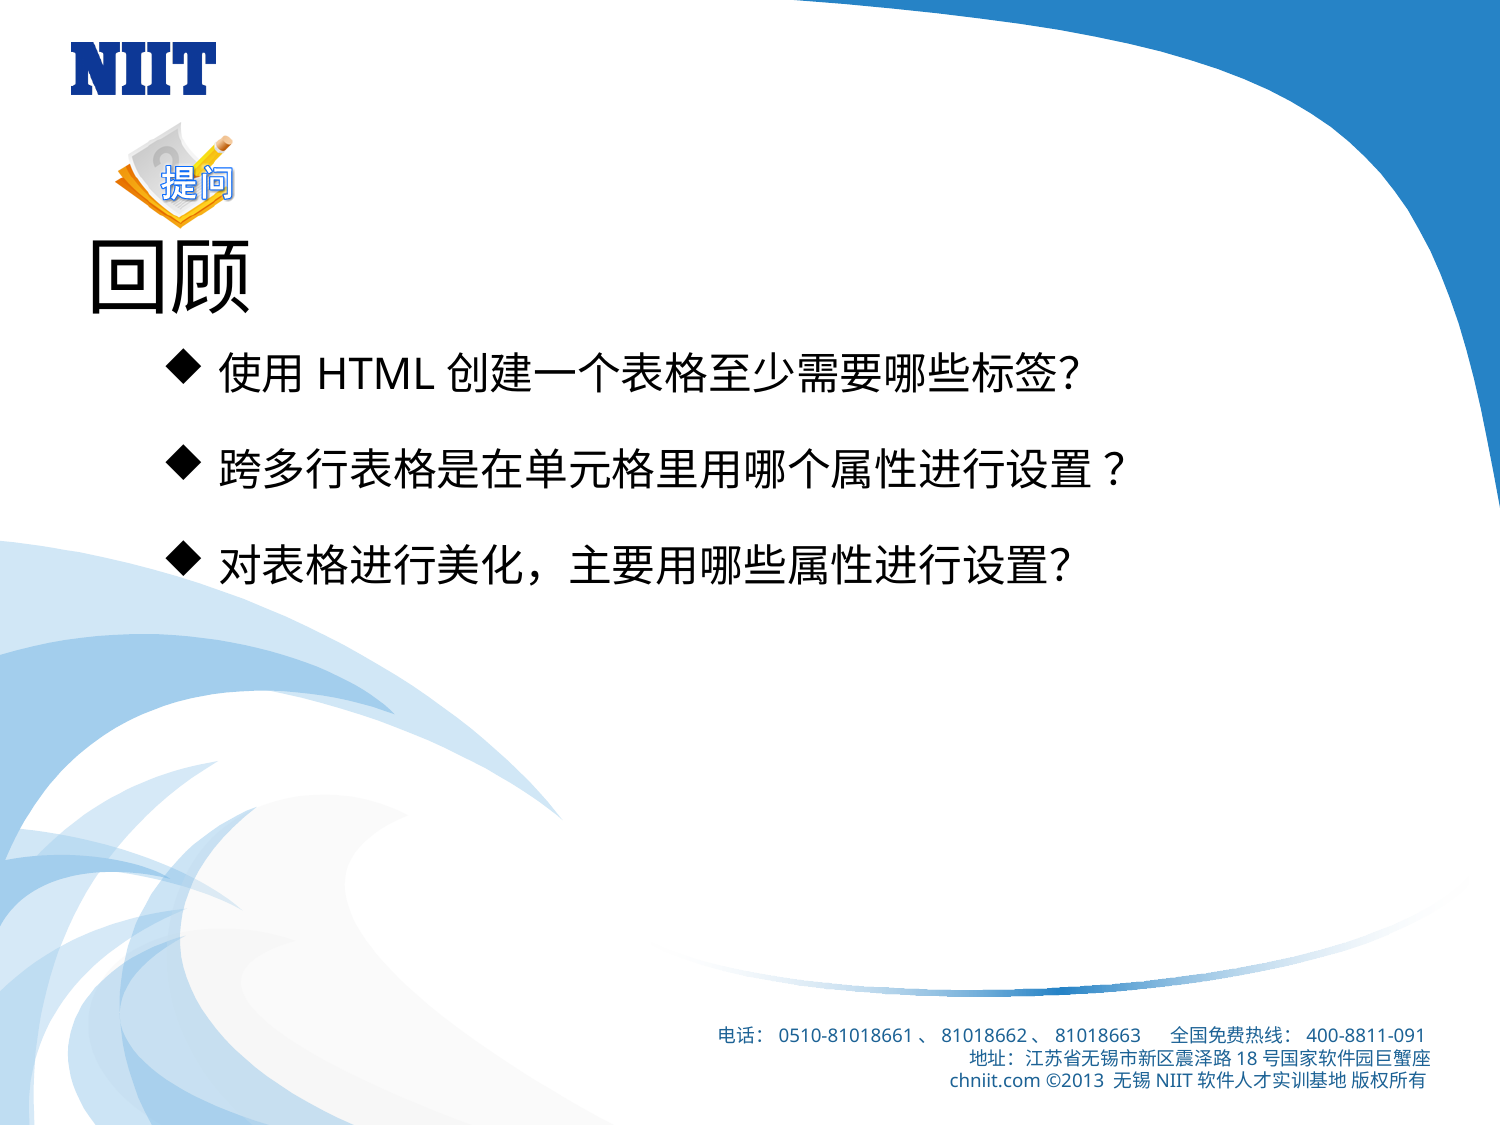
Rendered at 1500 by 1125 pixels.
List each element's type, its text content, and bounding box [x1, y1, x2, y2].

list 使用HTML创建一个表格至少需要哪些标签？ 跨多行表格是在单元格里用哪个属性进行设置 ？ 对表格进行美化，主要用哪些属性进行设置？ [146, 337, 1447, 811]
picture [115, 101, 282, 253]
title 回顾 [70, 168, 1422, 380]
picture [71, 42, 216, 95]
